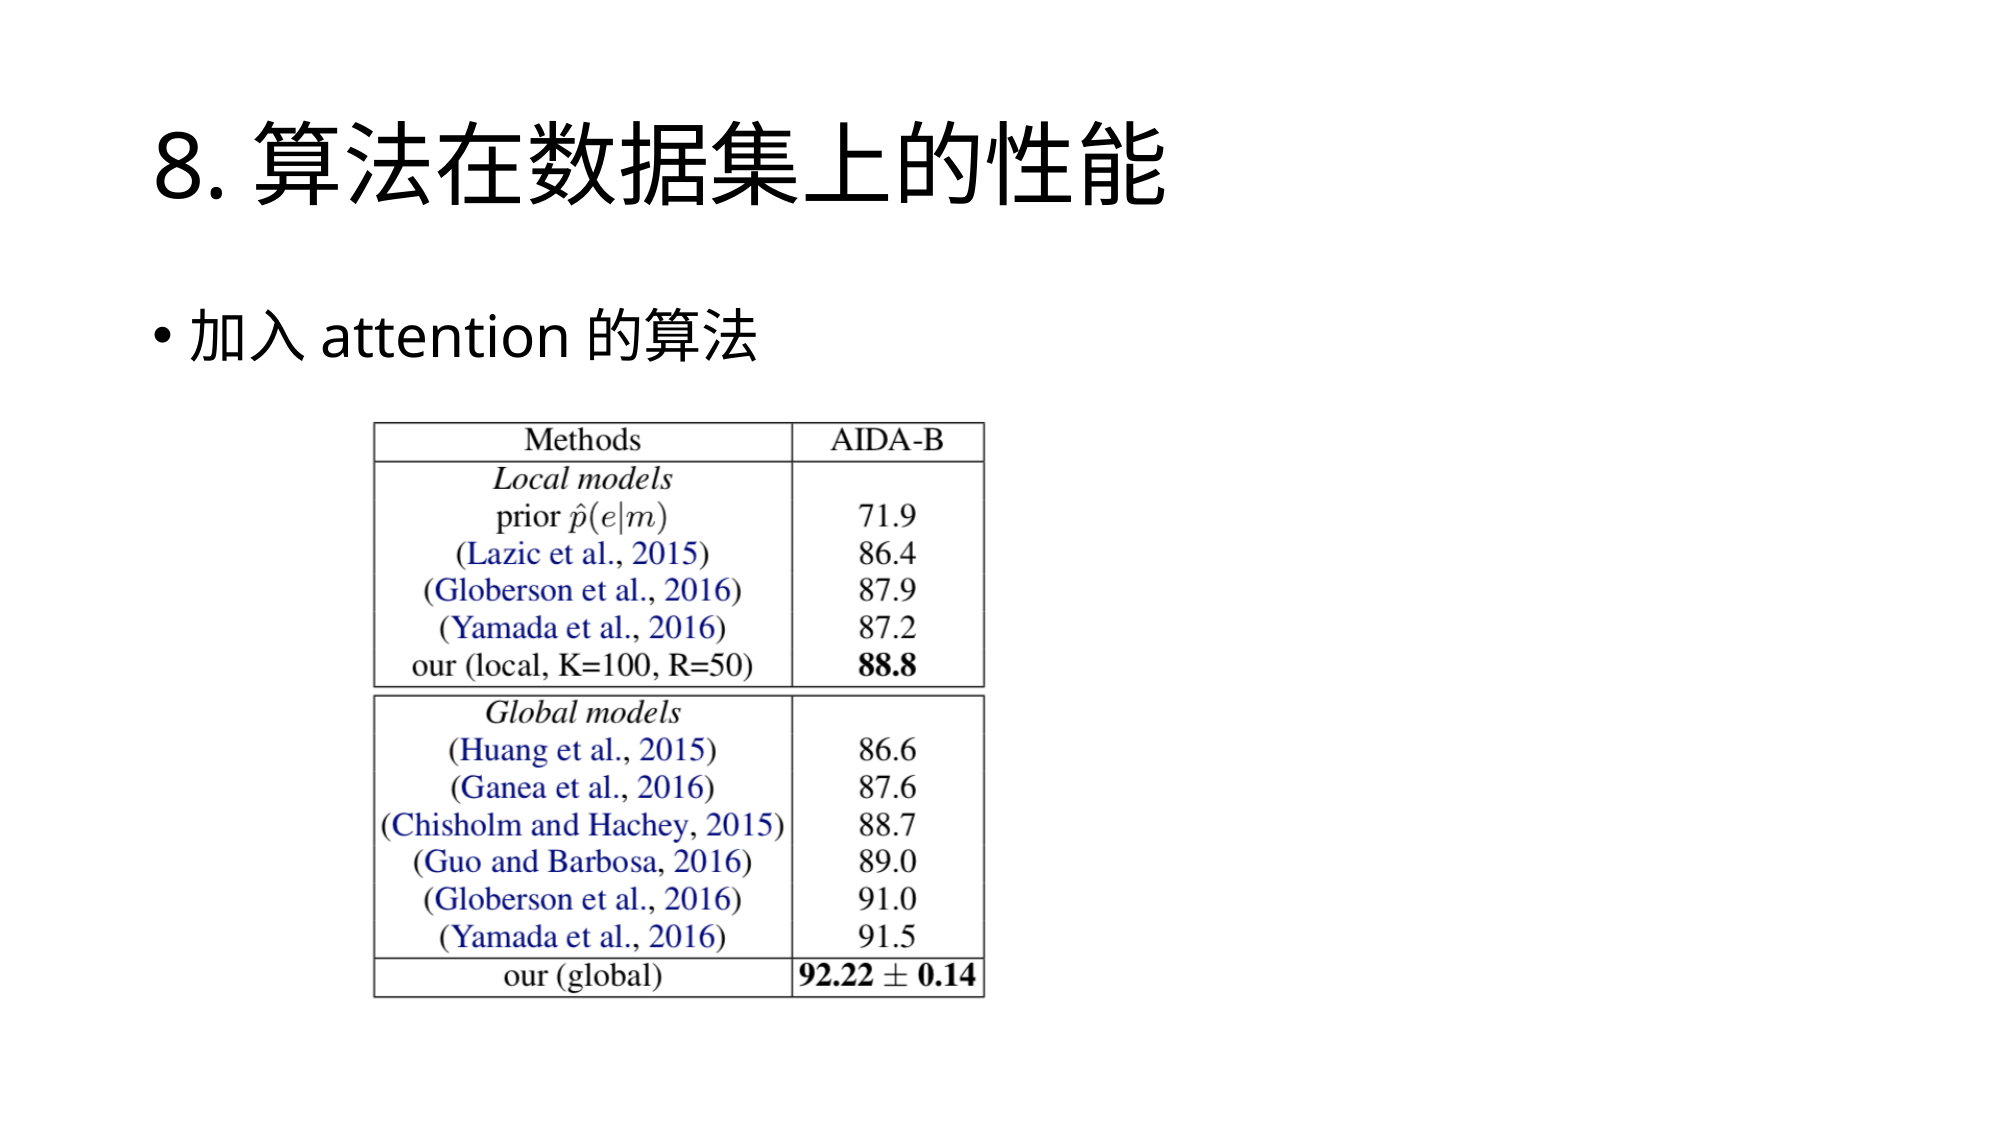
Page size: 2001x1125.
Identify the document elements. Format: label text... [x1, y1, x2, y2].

list 加入attention的算法 [137, 299, 1863, 1014]
title 8.算法在数据集上的性能 [137, 59, 1863, 278]
picture [339, 396, 1038, 1014]
